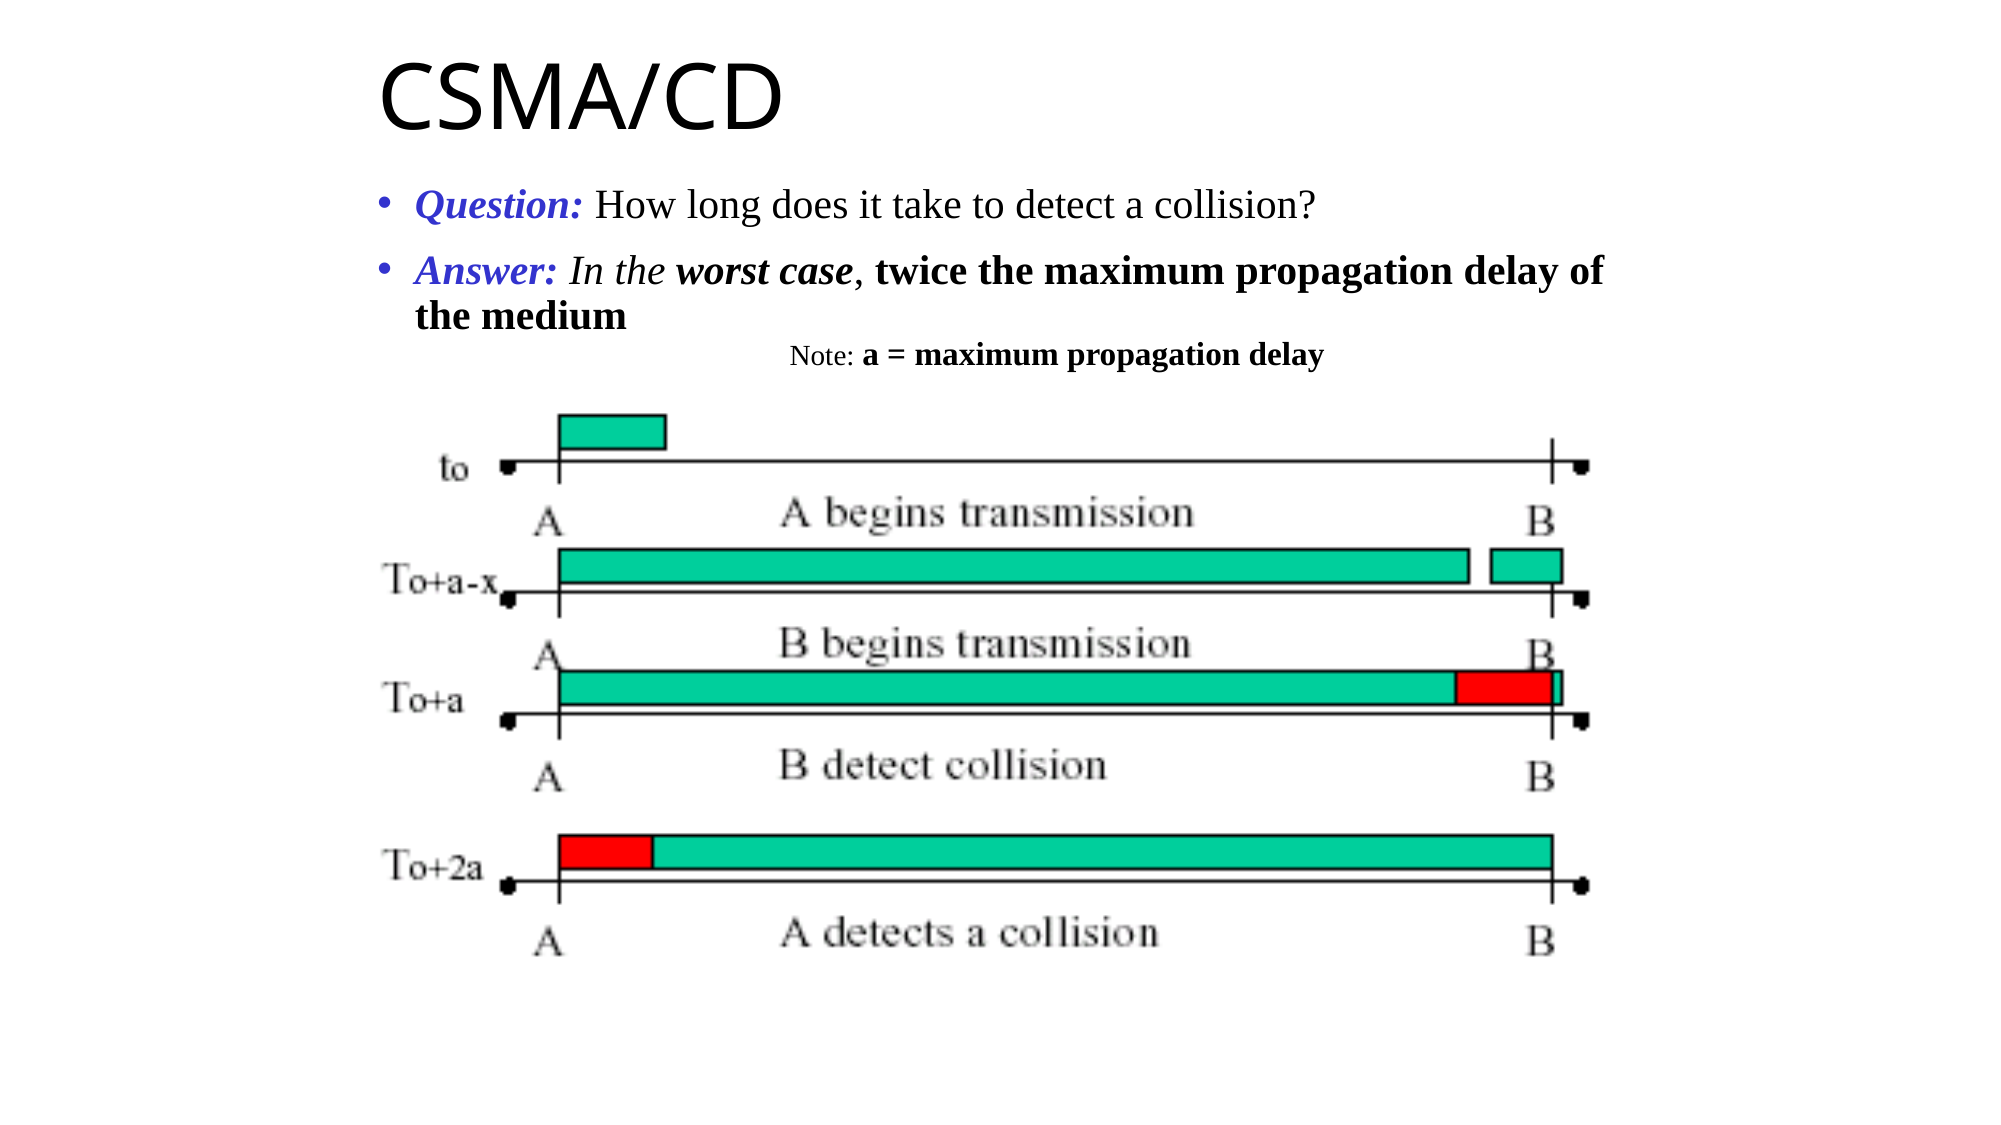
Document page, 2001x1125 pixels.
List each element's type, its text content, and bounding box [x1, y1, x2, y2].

list Question: How long does it take to detect a collision? Answer: In the worst case, twice the maximum propagation delay of the medium [362, 174, 1638, 850]
picture [349, 412, 1601, 975]
text_box Note: a = maximum propagation delay [774, 324, 1388, 380]
title CSMA/CD [362, 37, 1638, 163]
